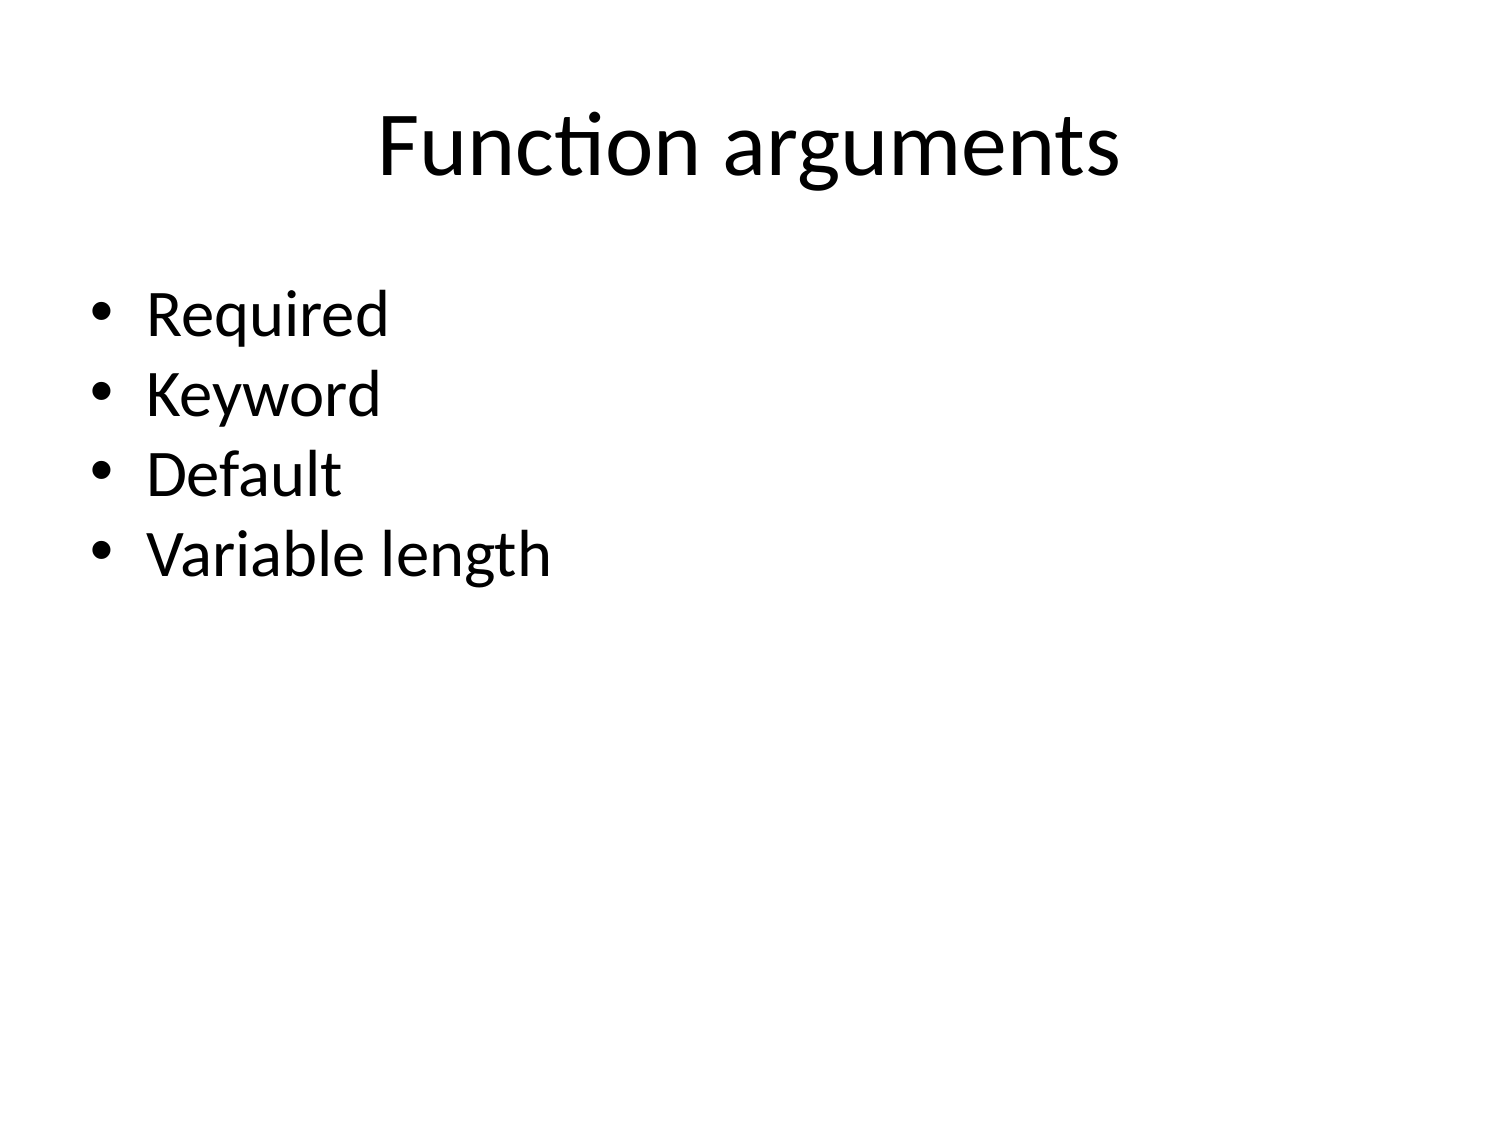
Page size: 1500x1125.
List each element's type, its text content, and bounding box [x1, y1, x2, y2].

text_box Function arguments [75, 45, 1425, 233]
text_box Required Keyword Default Variable length [75, 262, 1425, 1005]
